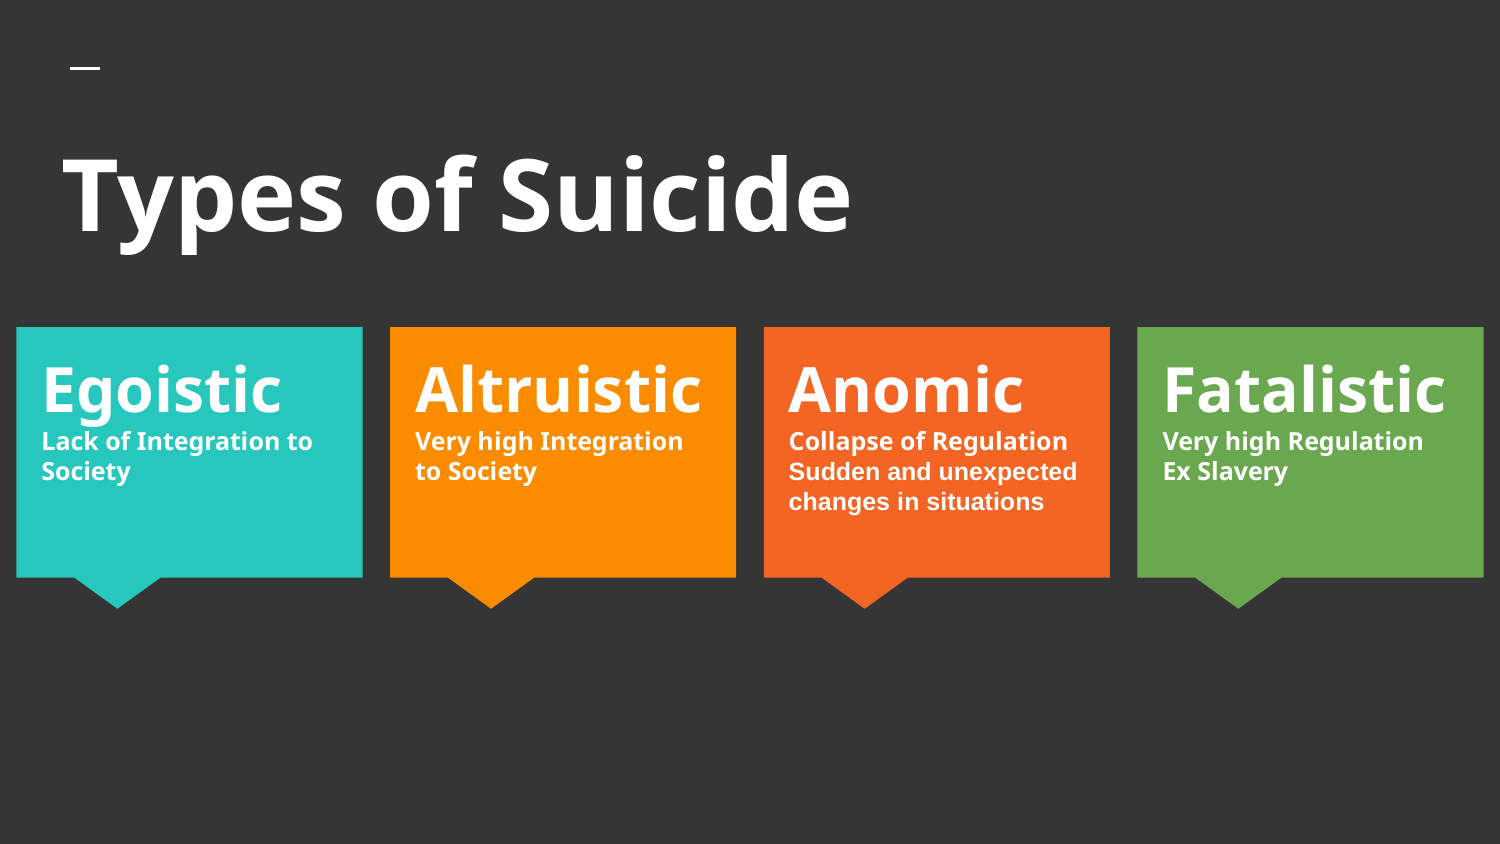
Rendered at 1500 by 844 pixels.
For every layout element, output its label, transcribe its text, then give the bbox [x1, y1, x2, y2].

text_box [1137, 327, 1484, 609]
title Egoistic Lack of Integration to Society [26, 335, 354, 559]
text_box [763, 327, 1110, 609]
title Altruistic Very high Integration to Society [400, 335, 727, 559]
text_box [16, 327, 363, 609]
title Fatalistic Very high Regulation Ex Slavery [1147, 335, 1475, 559]
text_box [390, 327, 737, 609]
title Types of Suicide [46, 116, 1461, 285]
title Anomic Collapse of Regulation Sudden and unexpected changes in situations [773, 335, 1101, 559]
